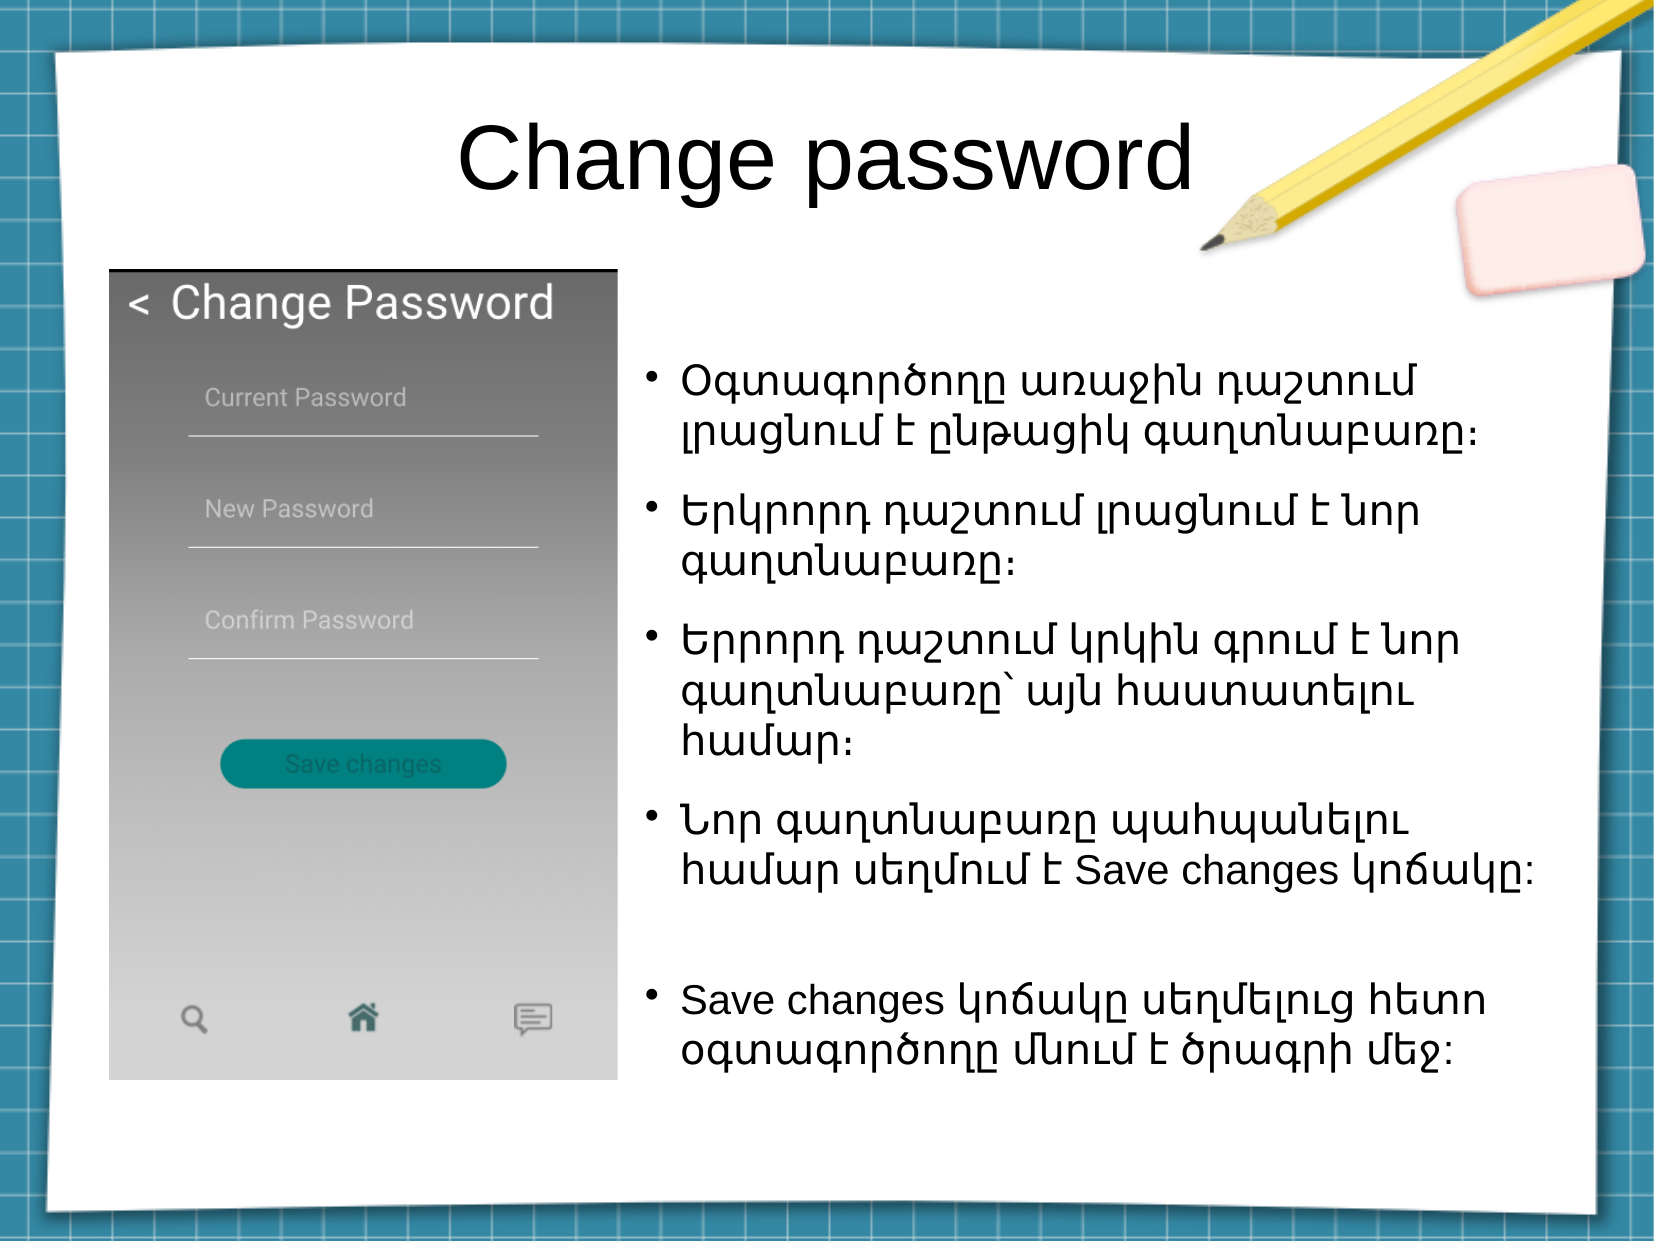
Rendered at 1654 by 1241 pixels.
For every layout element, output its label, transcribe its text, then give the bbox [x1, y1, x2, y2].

text_box Change password [82, 49, 1571, 257]
picture [0, 0, 1654, 1241]
text_box Օգտագործողը առաջին դաշտում լրացնում է ընթացիկ գաղտնաբառը։ Երկրորդ դաշտում լրացնում է նոր գաղտնաբառը։ Երրորդ դաշտում կրկին գրում է նոր գաղտնաբառը՝ այն հաստատելու համար։ Նոր գաղտնաբառը պահպանելու համար սեղմում է Save changes կոճակը: Save changes կոճակը սեղմելուց հետո օգտագործողը մնում է ծրագրի մեջ: [629, 346, 1575, 1038]
